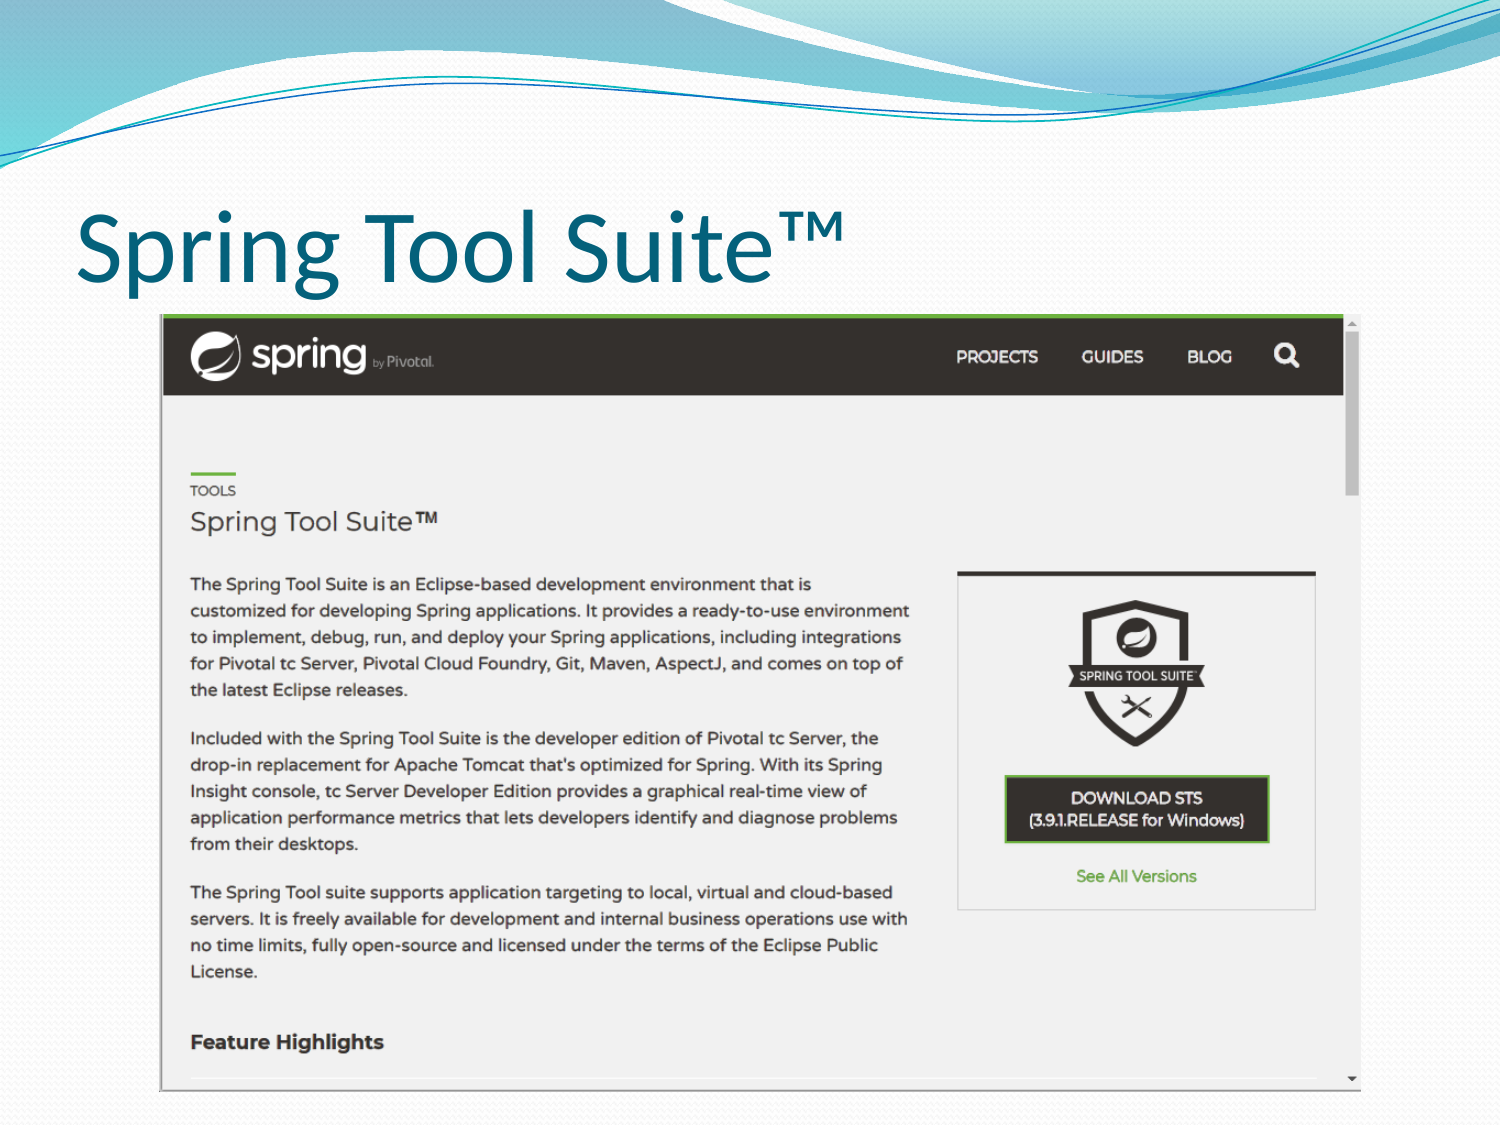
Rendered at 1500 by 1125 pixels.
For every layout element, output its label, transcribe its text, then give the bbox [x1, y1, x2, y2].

title Spring Tool Suite™ [75, 115, 1425, 303]
picture [159, 314, 1361, 1092]
